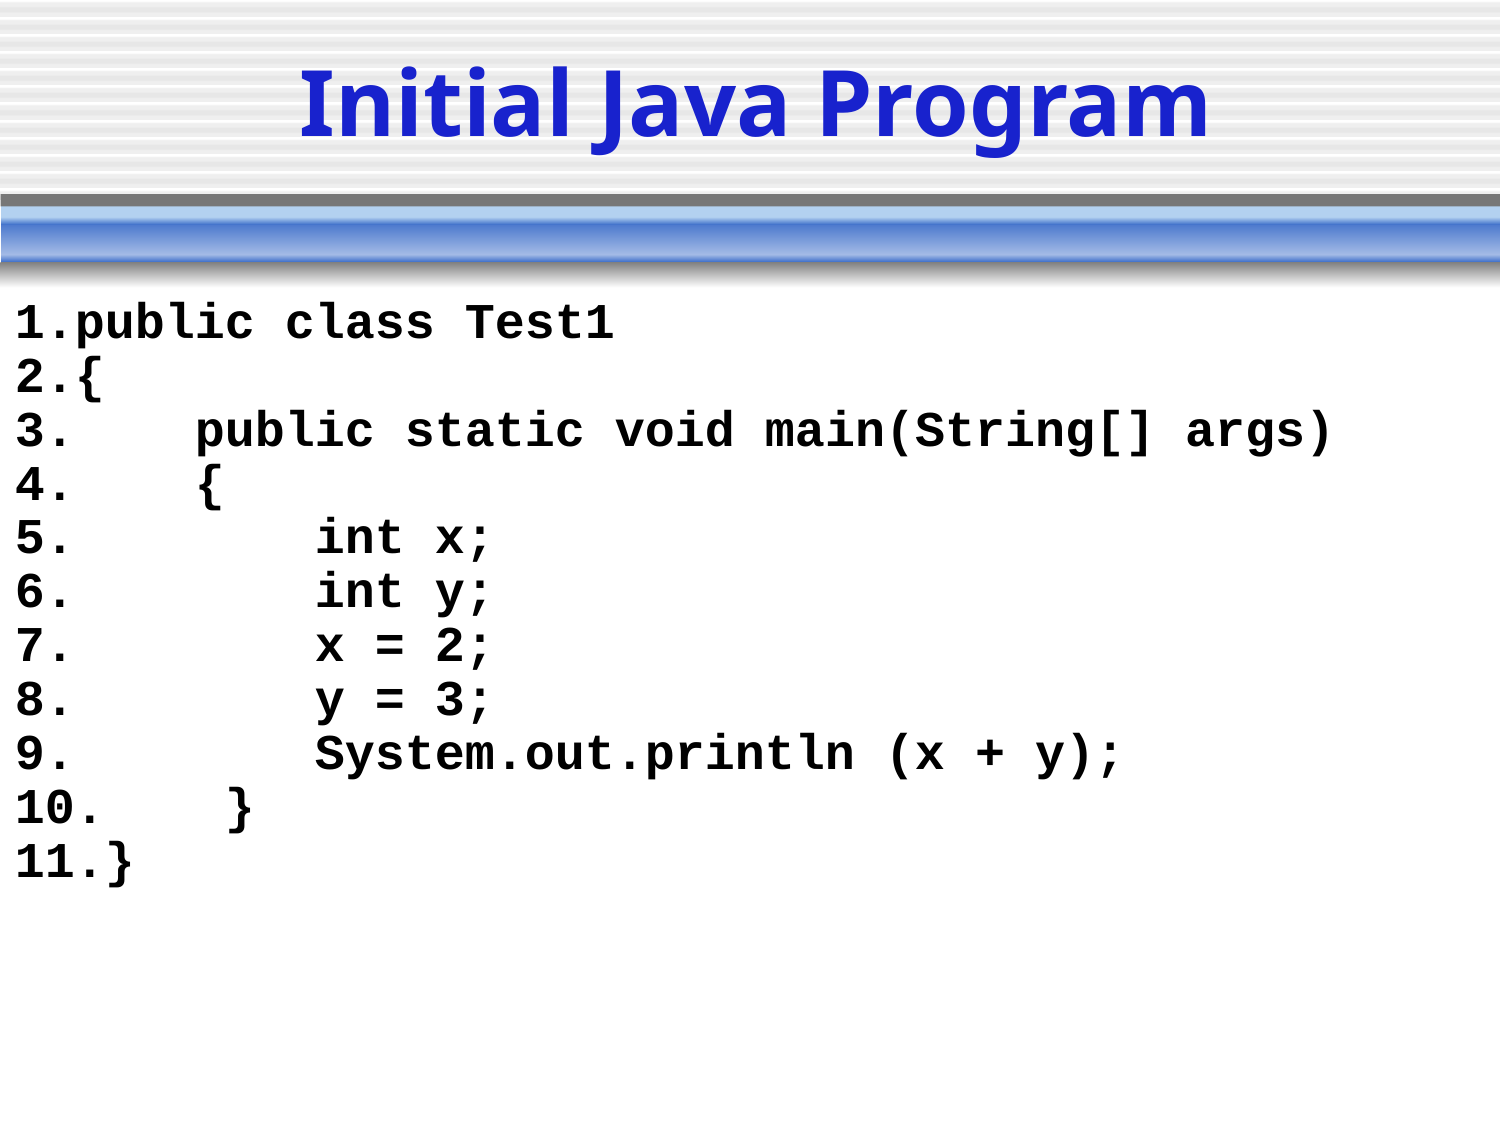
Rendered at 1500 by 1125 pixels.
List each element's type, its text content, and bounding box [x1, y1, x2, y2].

text_box public class Test1 { public static void main(String[] args) { int x; int y; x = 2; y = 3; System.out.println (x + y); } } [0, 287, 1500, 1030]
text_box Initial Java Program [24, 12, 1488, 188]
picture [0, 0, 1500, 194]
